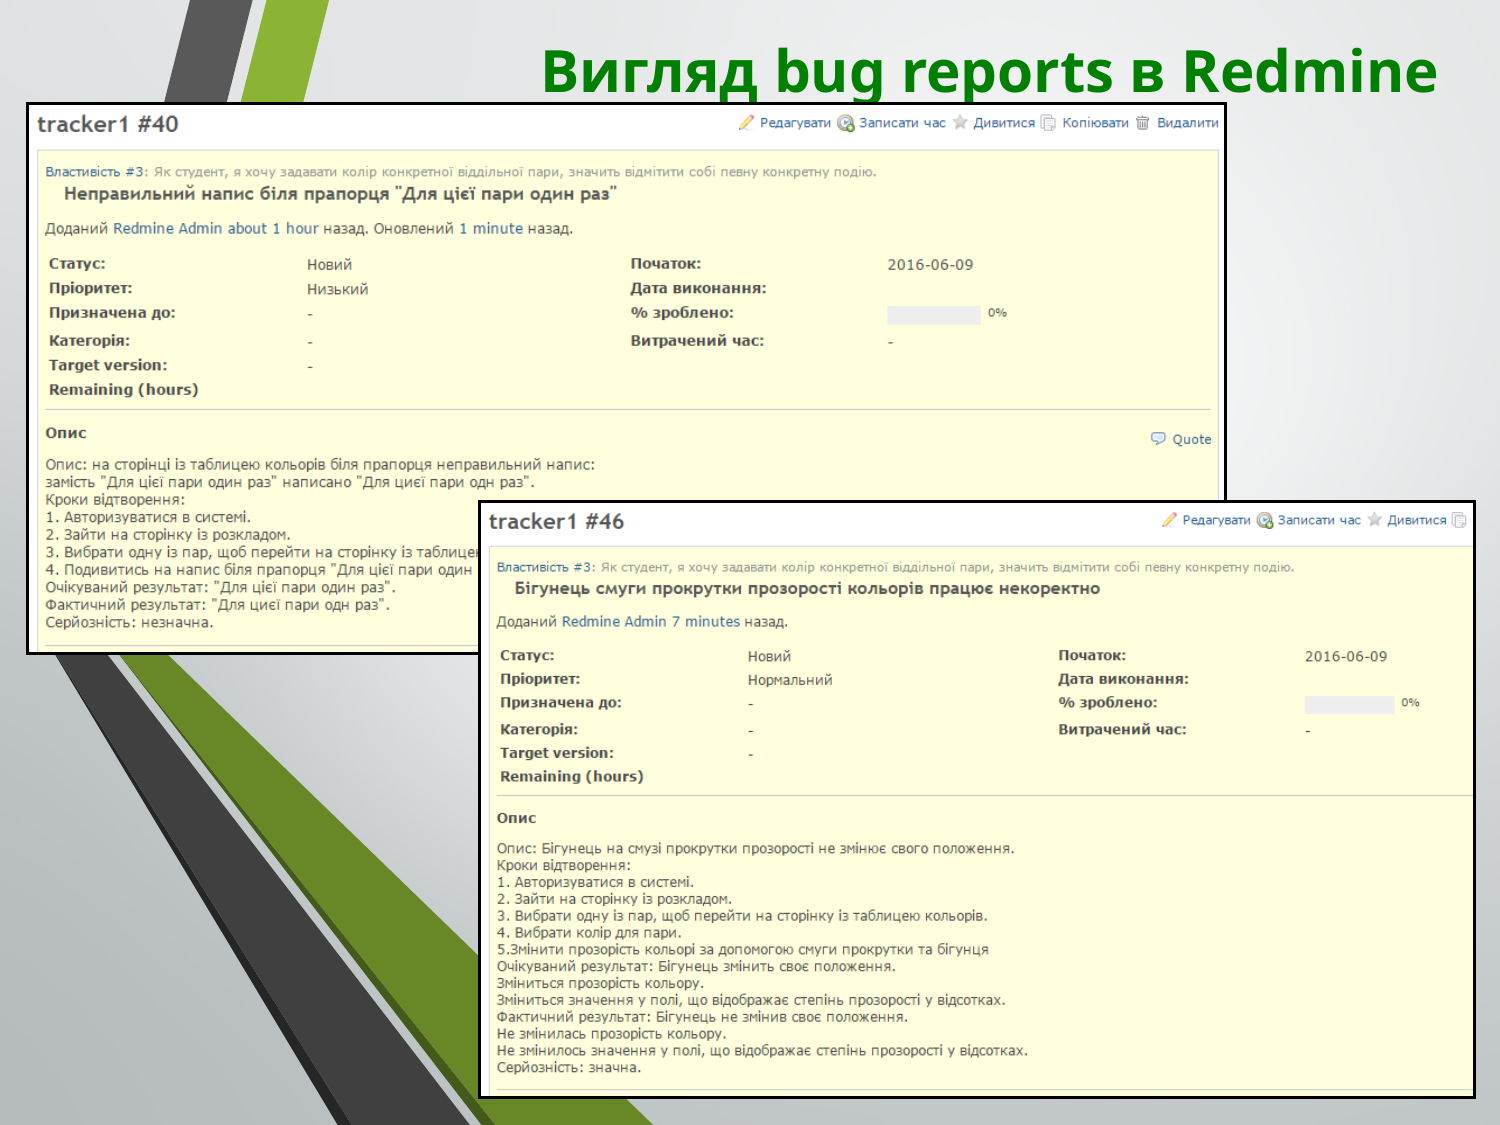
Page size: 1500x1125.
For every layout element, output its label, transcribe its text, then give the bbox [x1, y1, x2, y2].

picture [28, 104, 1474, 1097]
title Вигляд bug reports в Redmine [190, 0, 1455, 138]
